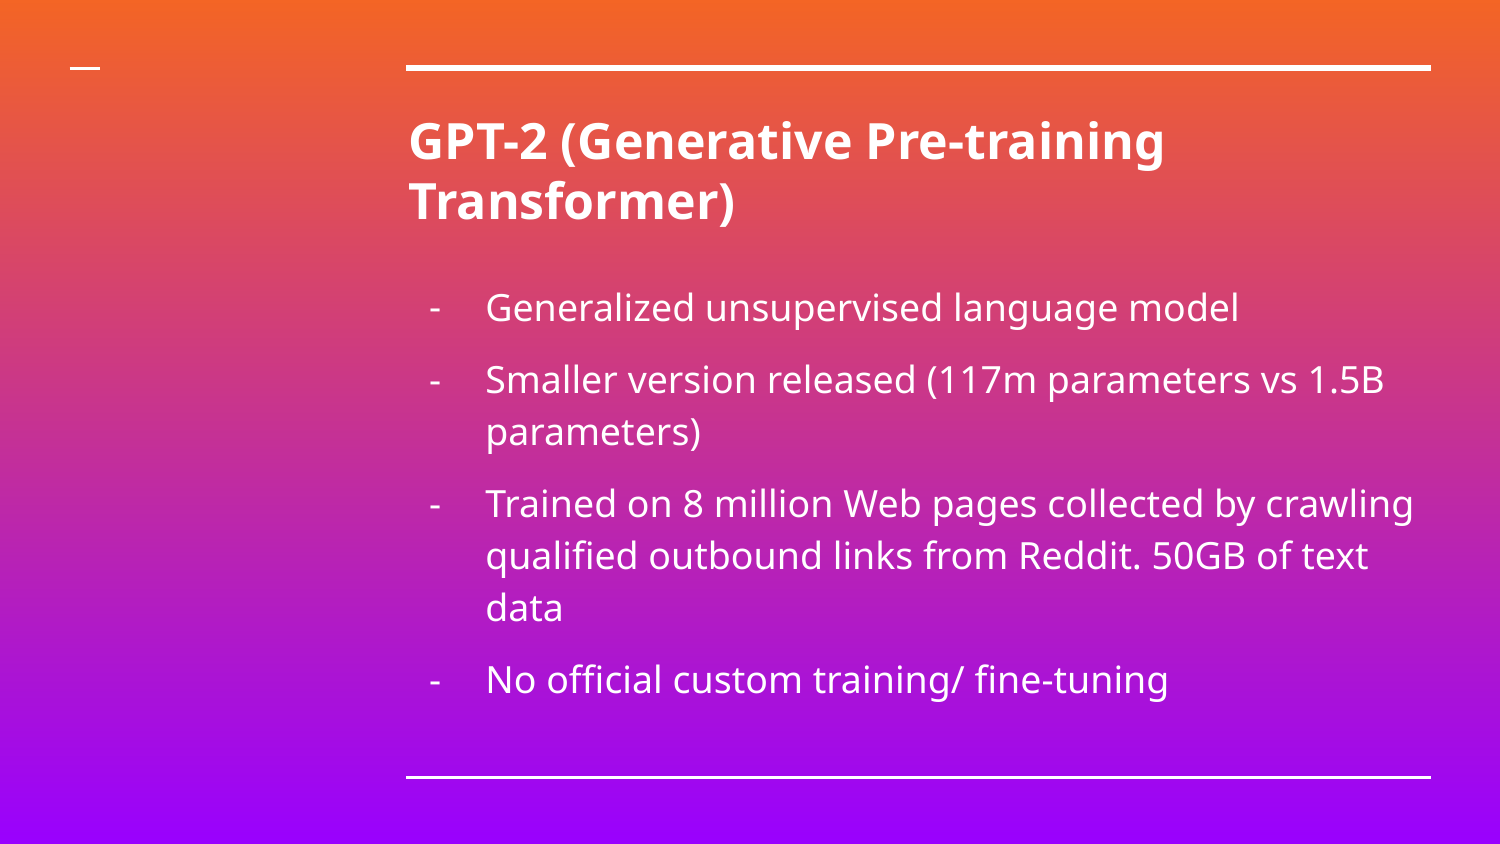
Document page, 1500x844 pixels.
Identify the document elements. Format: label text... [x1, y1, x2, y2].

list Generalized unsupervised language model Smaller version released (117m parameters vs 1.5B parameters) Trained on 8 million Web pages collected by crawling qualified outbound links from Reddit. 50GB of text data No official custom training/ fine-tuning [395, 261, 1433, 755]
title GPT-2 (Generative Pre-training Transformer) [393, 94, 1431, 220]
